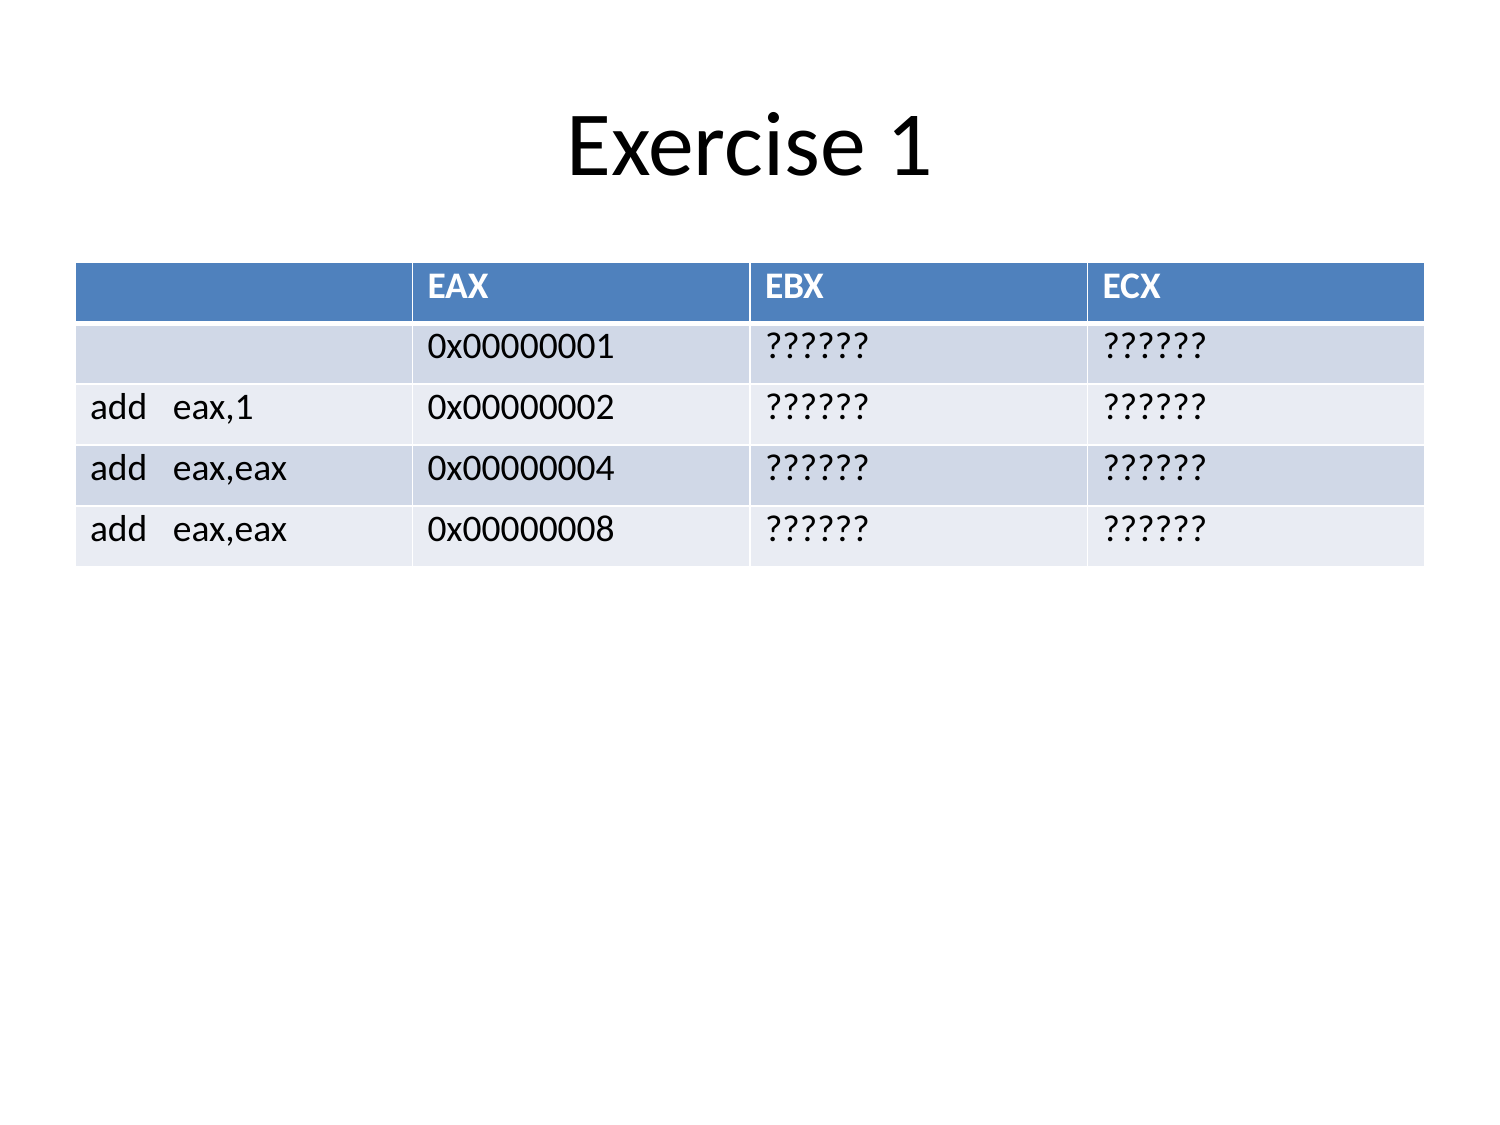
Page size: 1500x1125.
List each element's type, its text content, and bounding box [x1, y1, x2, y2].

table_cell ?????? [1088, 385, 1424, 444]
table_cell ?????? [1088, 326, 1424, 383]
table_cell 0x00000008 [413, 507, 749, 566]
table_cell ?????? [751, 326, 1087, 383]
title Exercise 1 [75, 45, 1425, 233]
table_cell add eax,eax [76, 507, 412, 566]
table_cell ?????? [751, 385, 1087, 444]
table_cell [76, 326, 412, 383]
table_header ECX [1088, 263, 1424, 321]
table_cell 0x00000001 [413, 326, 749, 383]
table_cell ?????? [751, 507, 1087, 566]
table_cell add eax,eax [76, 446, 412, 505]
table_cell ?????? [1088, 446, 1424, 505]
table_cell 0x00000002 [413, 385, 749, 444]
table_header EBX [751, 263, 1087, 321]
table_cell ?????? [1088, 507, 1424, 566]
table_header EAX [413, 263, 749, 321]
table_cell add eax,1 [76, 385, 412, 444]
table_cell ?????? [751, 446, 1087, 505]
table_cell 0x00000004 [413, 446, 749, 505]
table_header [76, 263, 412, 321]
